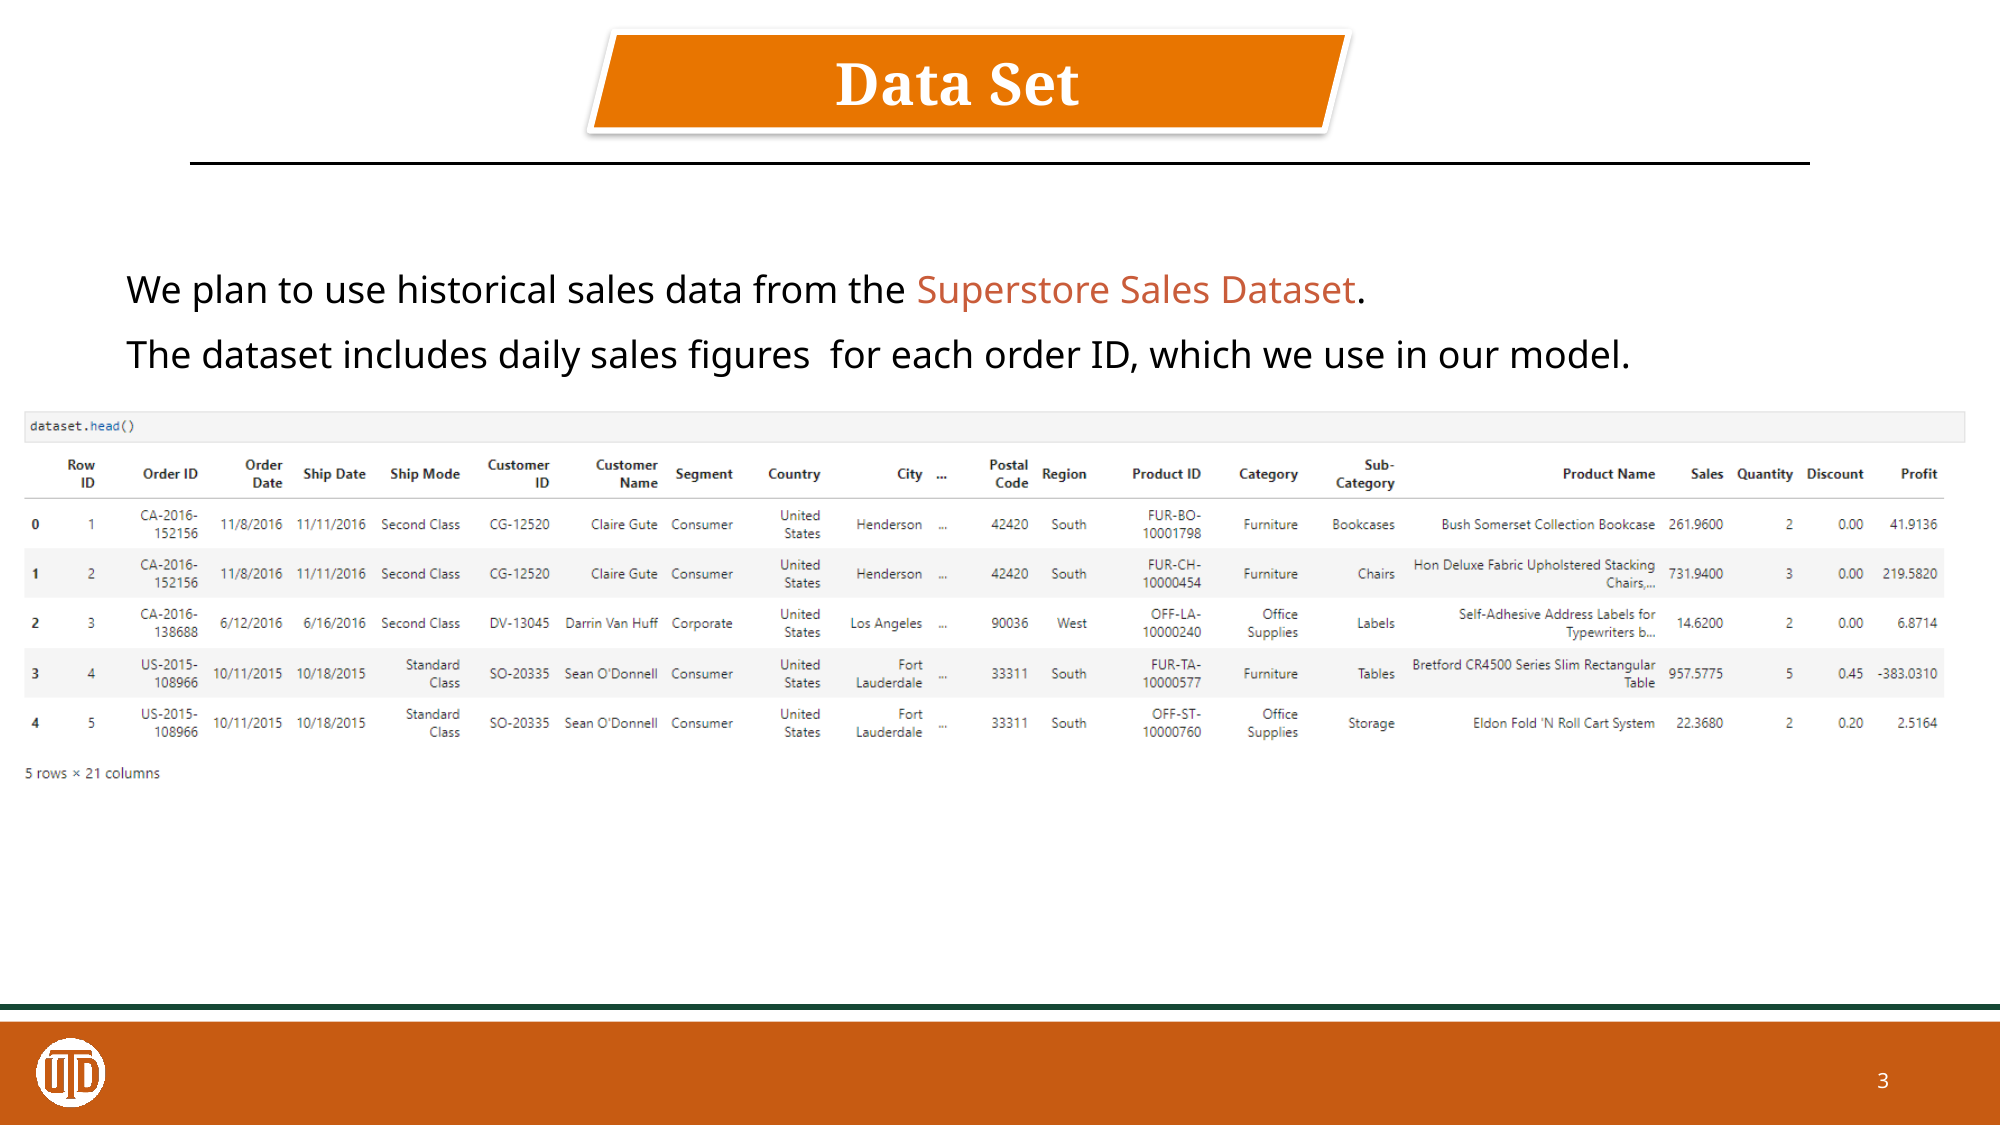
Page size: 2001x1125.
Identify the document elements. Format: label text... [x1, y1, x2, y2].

picture [20, 408, 1980, 794]
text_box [461, 31, 1455, 139]
text_box We plan to use historical sales data from the Superstore Sales Dataset. The dataset includes daily sales figures for each order ID, which we use in our model. [111, 255, 1880, 384]
picture [31, 1033, 110, 1112]
slide_number 3 [1862, 1059, 1921, 1092]
